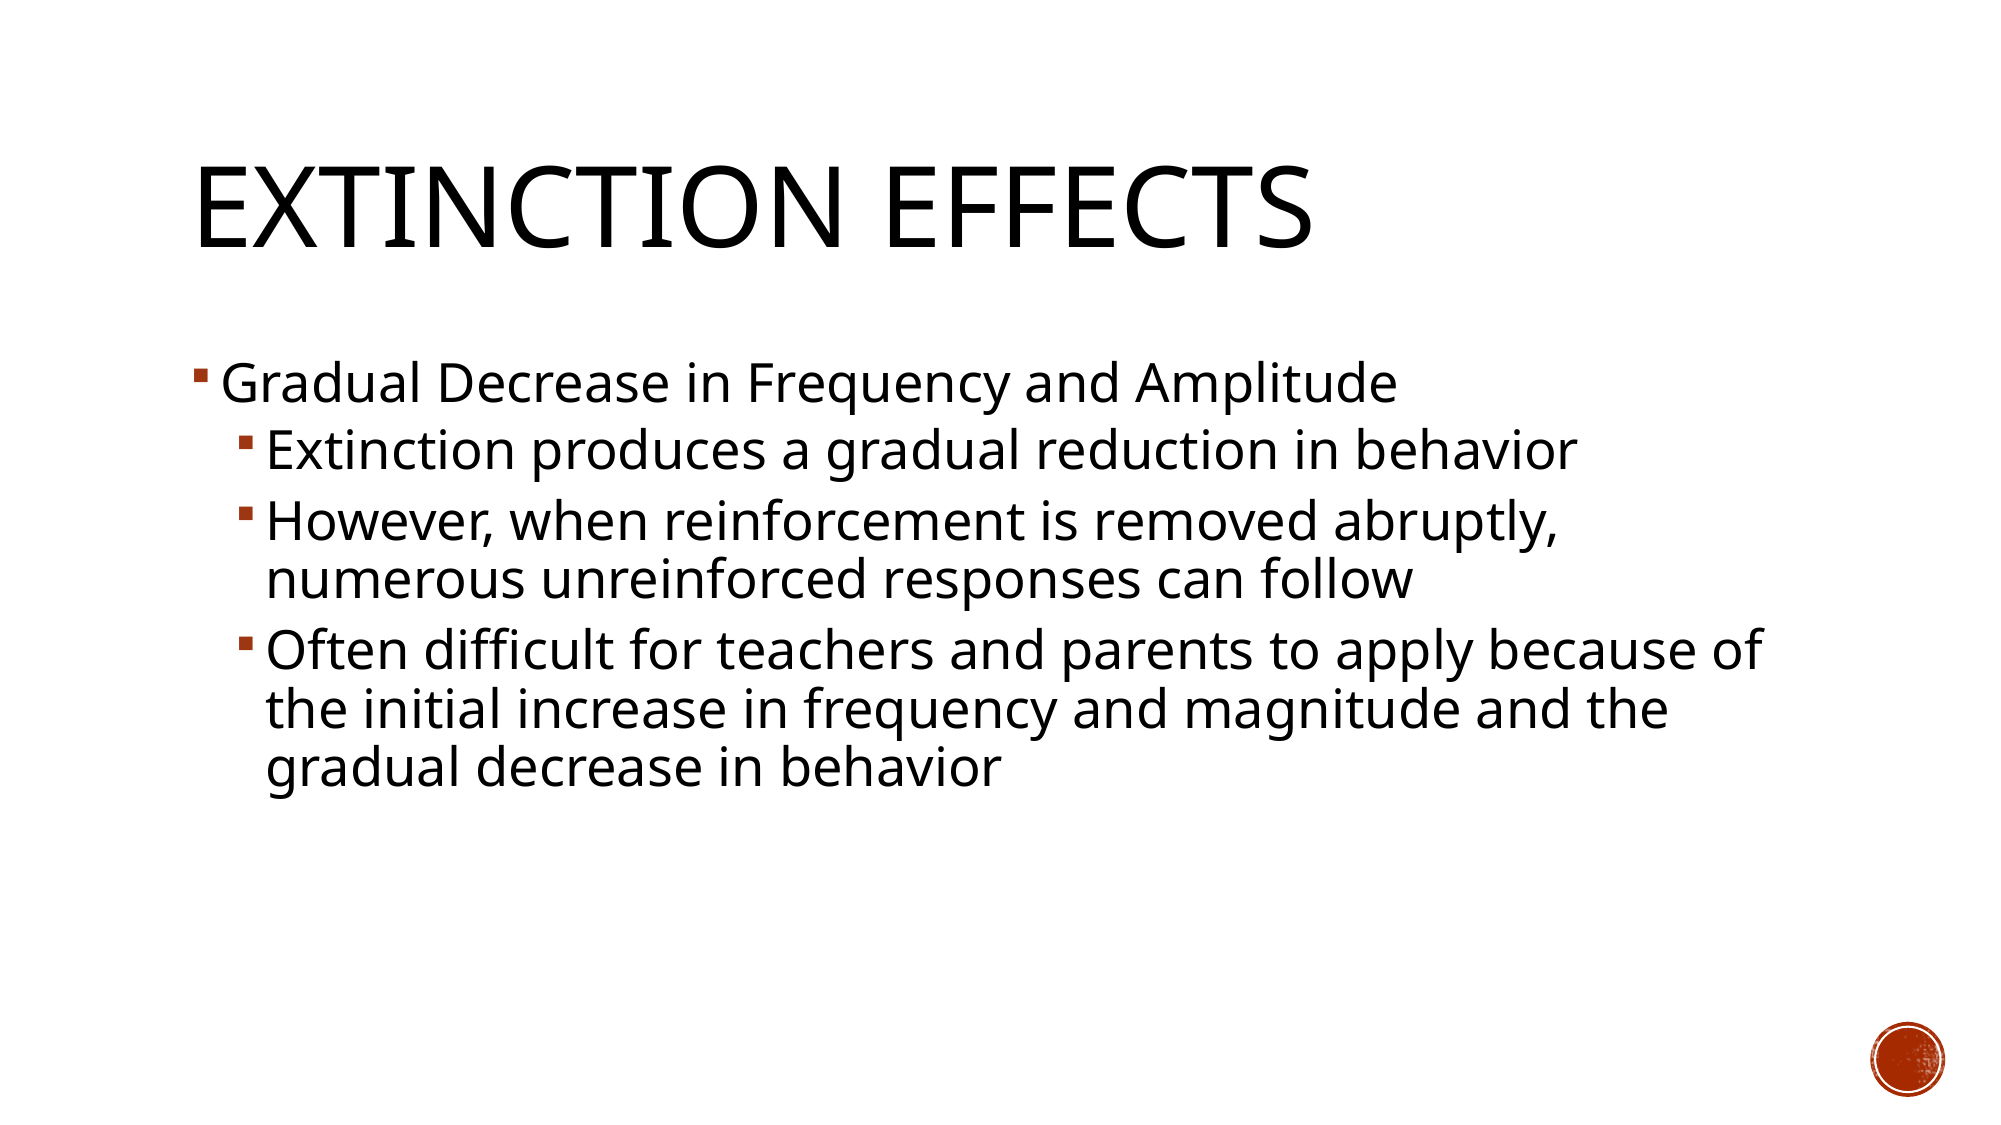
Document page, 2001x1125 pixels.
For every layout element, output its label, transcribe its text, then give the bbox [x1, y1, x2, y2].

list Gradual Decrease in Frequency and Amplitude Extinction produces a gradual reduction in behavior However, when reinforcement is removed abruptly, numerous unreinforced responses can follow Often difficult for teachers and parents to apply because of the initial increase in frequency and magnitude and the gradual decrease in behavior [175, 348, 1826, 1013]
title Extinction Effects [175, 79, 1826, 344]
